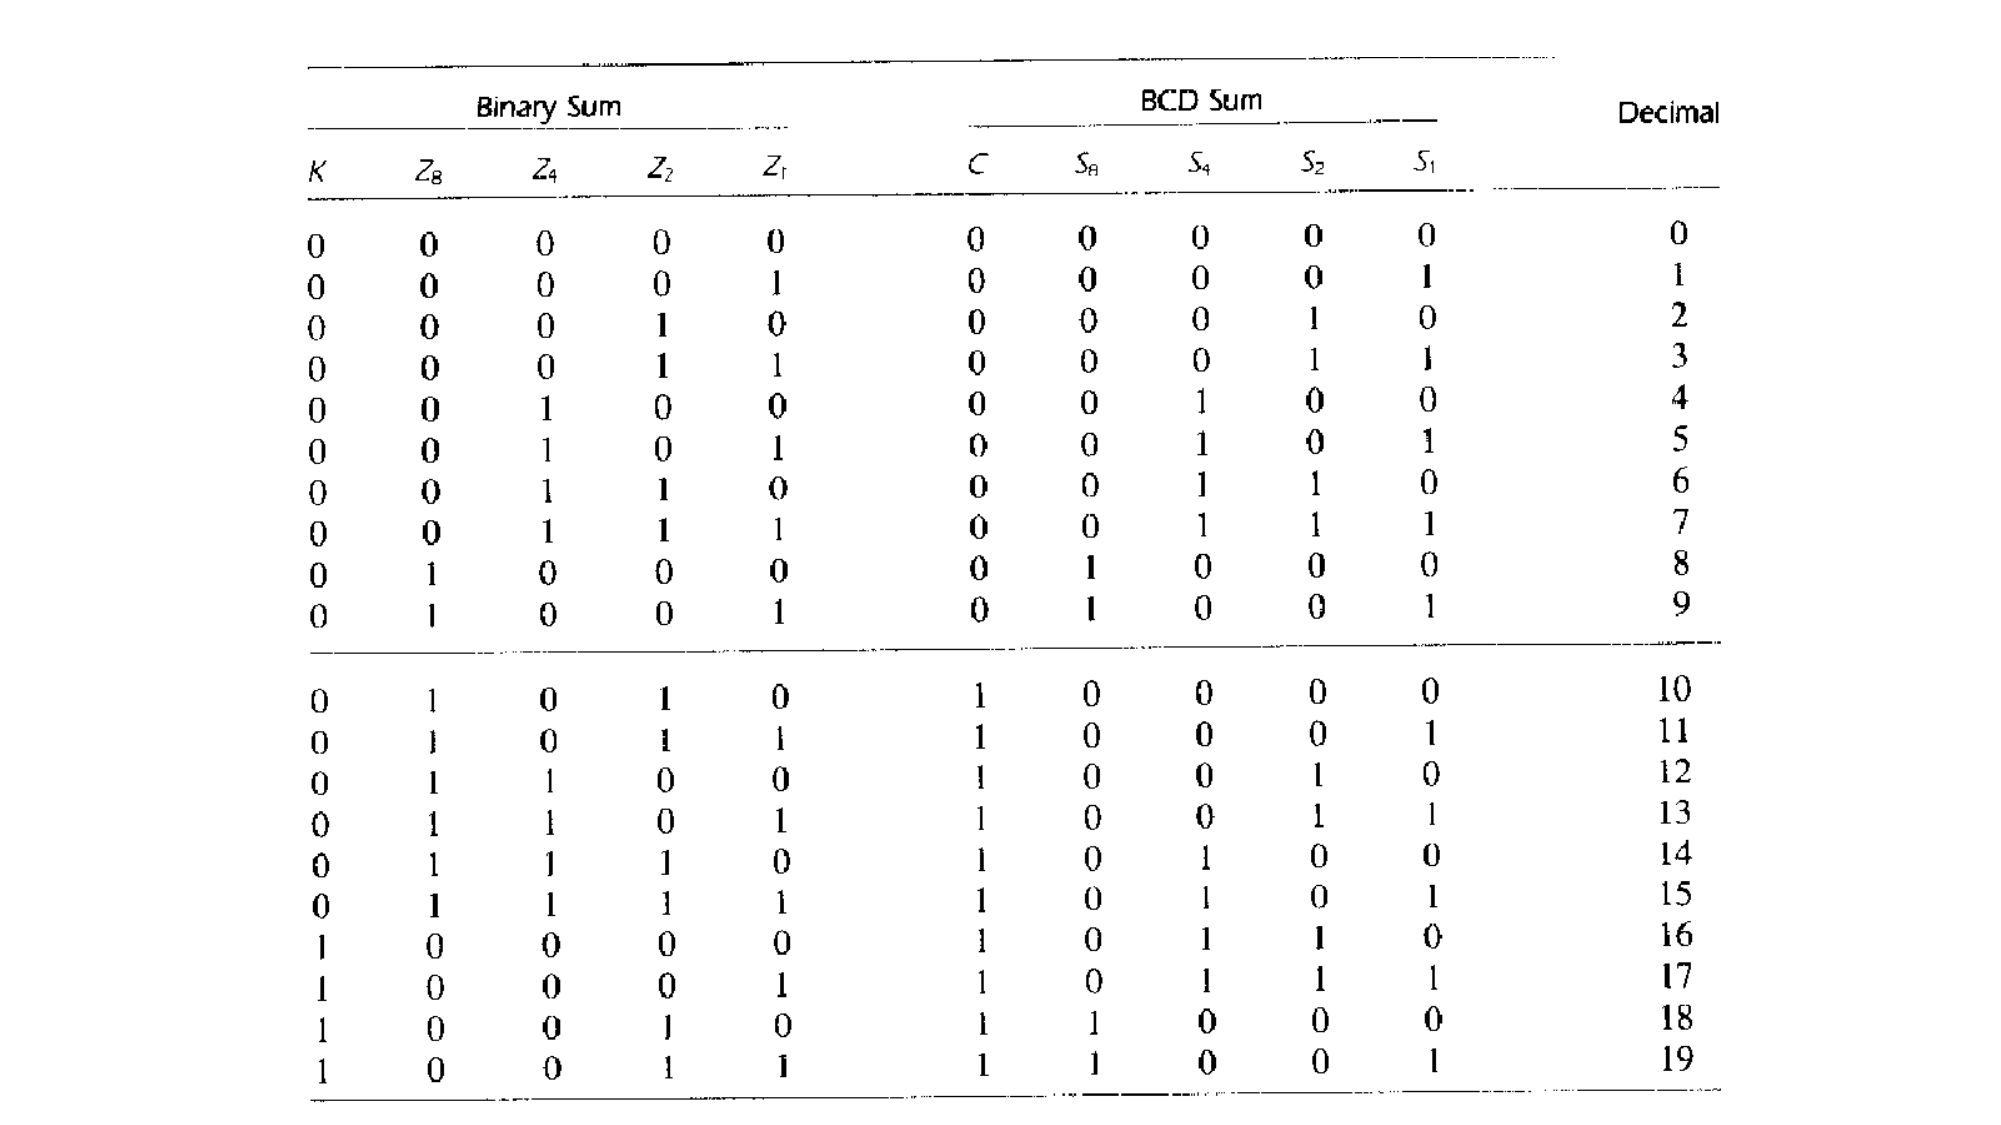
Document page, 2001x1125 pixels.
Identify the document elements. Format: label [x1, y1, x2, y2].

picture [283, 57, 1756, 1116]
